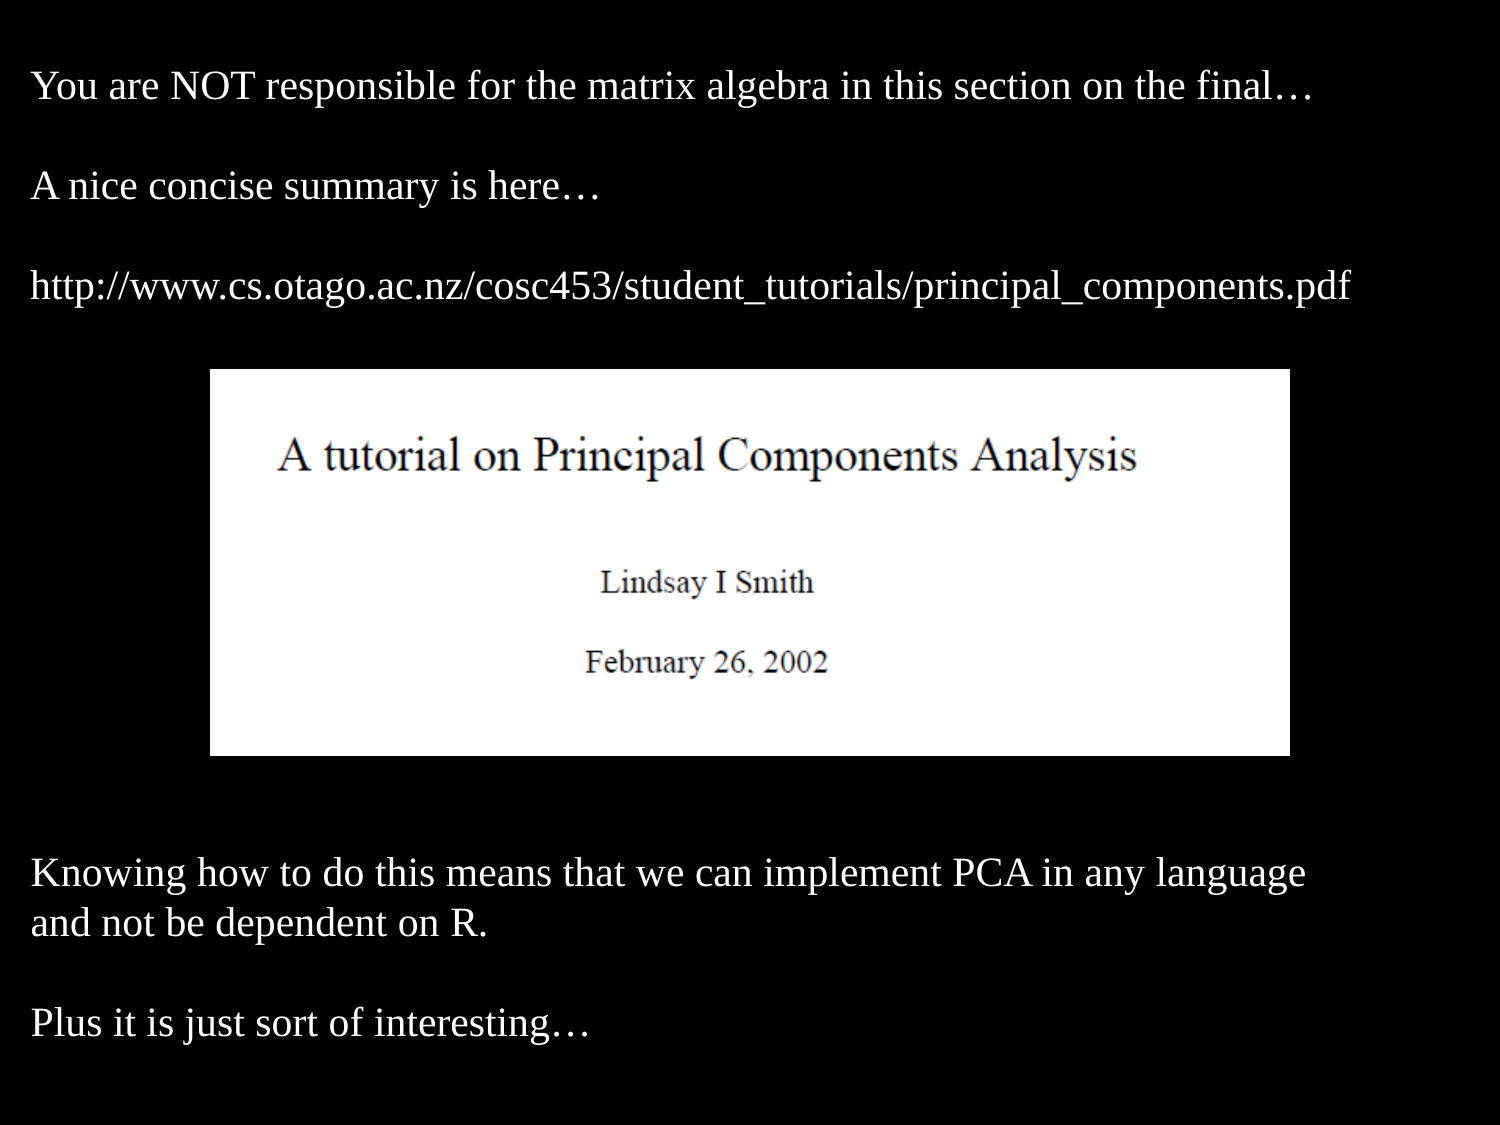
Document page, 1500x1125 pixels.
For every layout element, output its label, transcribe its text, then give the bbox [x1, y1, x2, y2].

picture [209, 369, 1291, 756]
text_box Knowing how to do this means that we can implement PCA in any language and not be dependent on R. Plus it is just sort of interesting… [15, 837, 1323, 1053]
text_box You are NOT responsible for the matrix algebra in this section on the final… A nice concise summary is here… http://www.cs.otago.ac.nz/cosc453/student_tutorials/principal_components.pdf [15, 50, 1368, 315]
